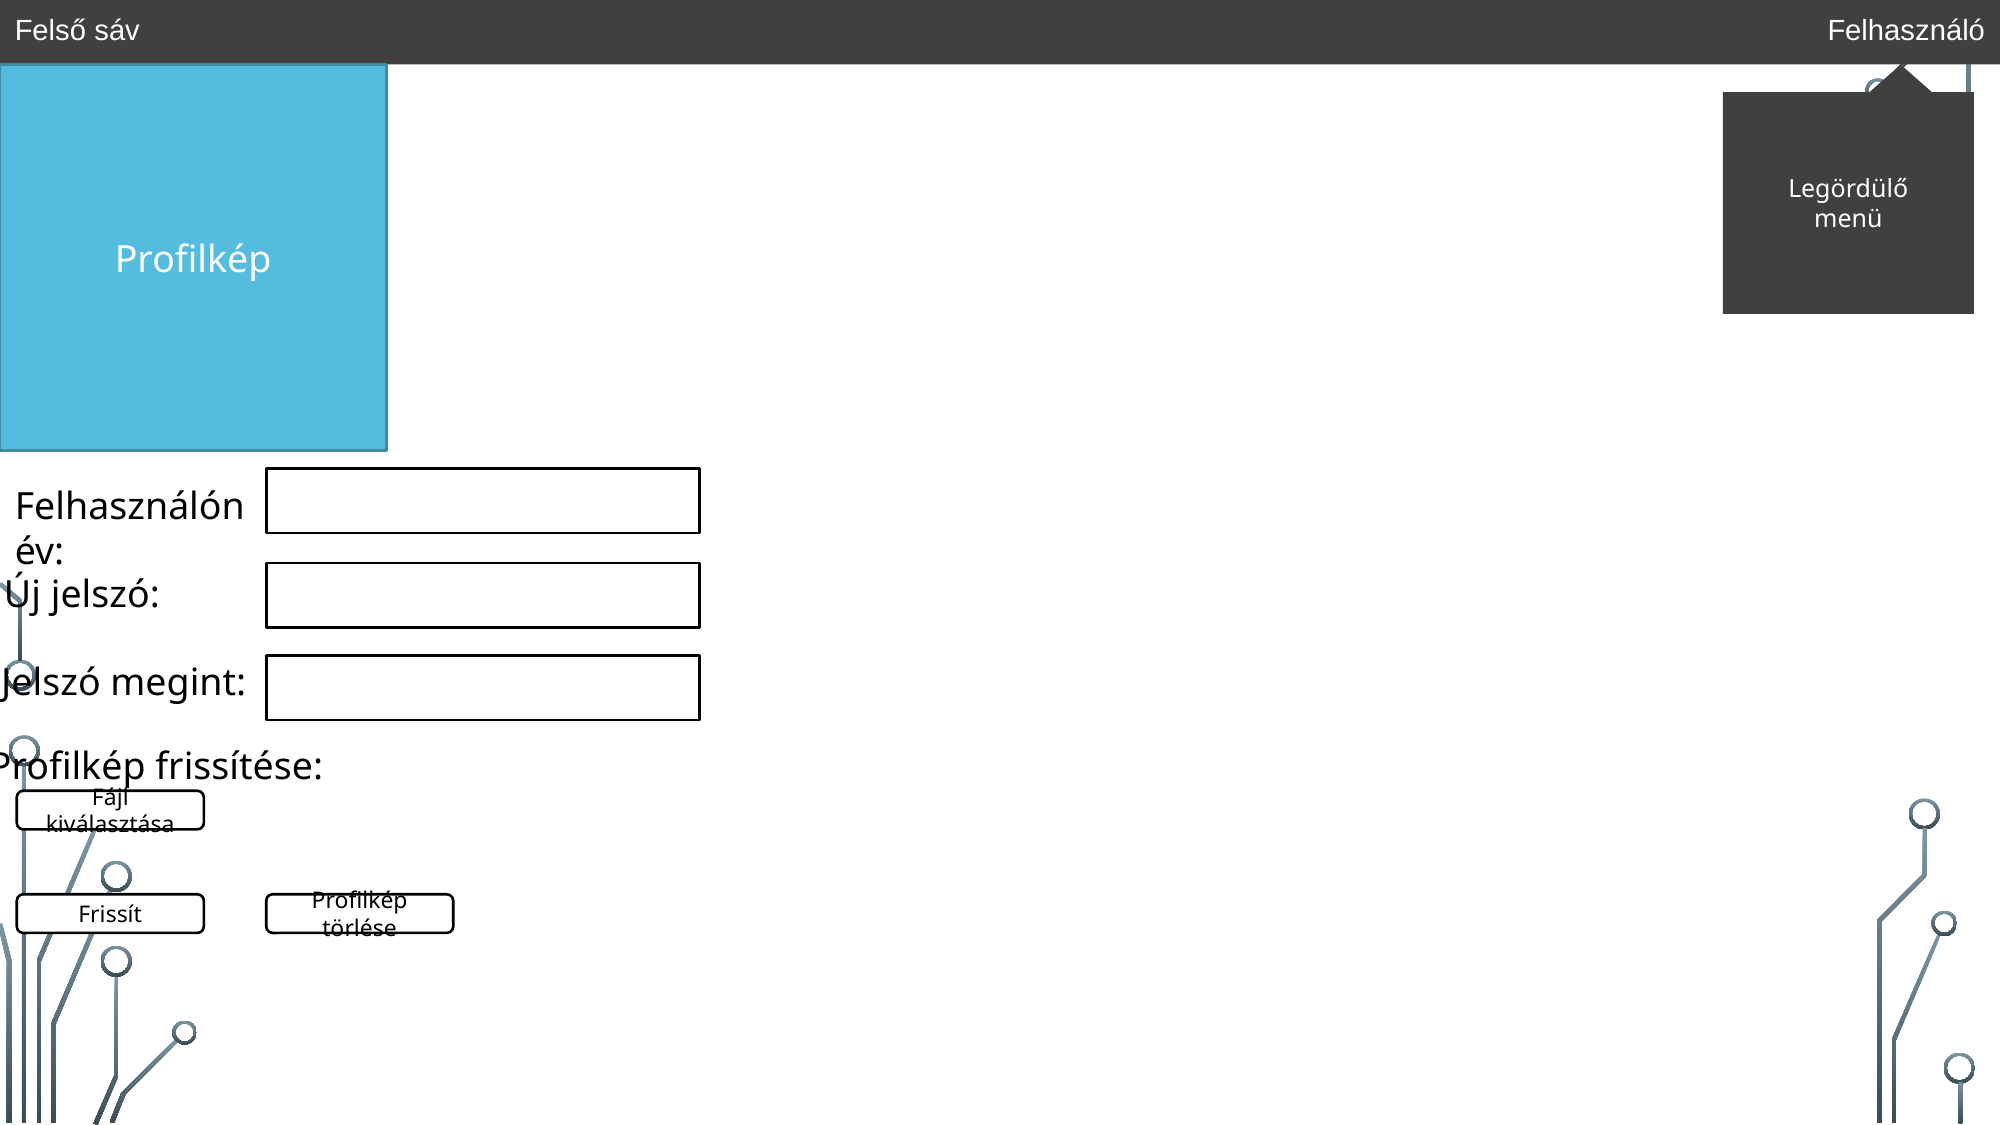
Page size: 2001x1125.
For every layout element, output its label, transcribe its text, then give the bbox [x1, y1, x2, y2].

text_box Felhasználónév: [0, 474, 267, 580]
text_box Legördülő menü [1758, 165, 1939, 240]
text_box Profilkép törlése [264, 892, 455, 935]
text_box [0, 0, 2000, 66]
text_box Frissít [15, 892, 206, 935]
text_box Felhasználó [1722, 3, 2000, 54]
text_box Fájl kiválasztása [15, 789, 206, 831]
text_box Profilkép [0, 63, 388, 452]
text_box [265, 562, 701, 629]
text_box Jelszó megint: [0, 650, 262, 711]
text_box Felső sáv [0, 3, 173, 54]
text_box [265, 654, 701, 721]
text_box Új jelszó: [0, 562, 175, 623]
text_box [1721, 63, 1976, 316]
text_box [265, 467, 701, 534]
text_box Profilkép frissítése: [0, 734, 339, 795]
